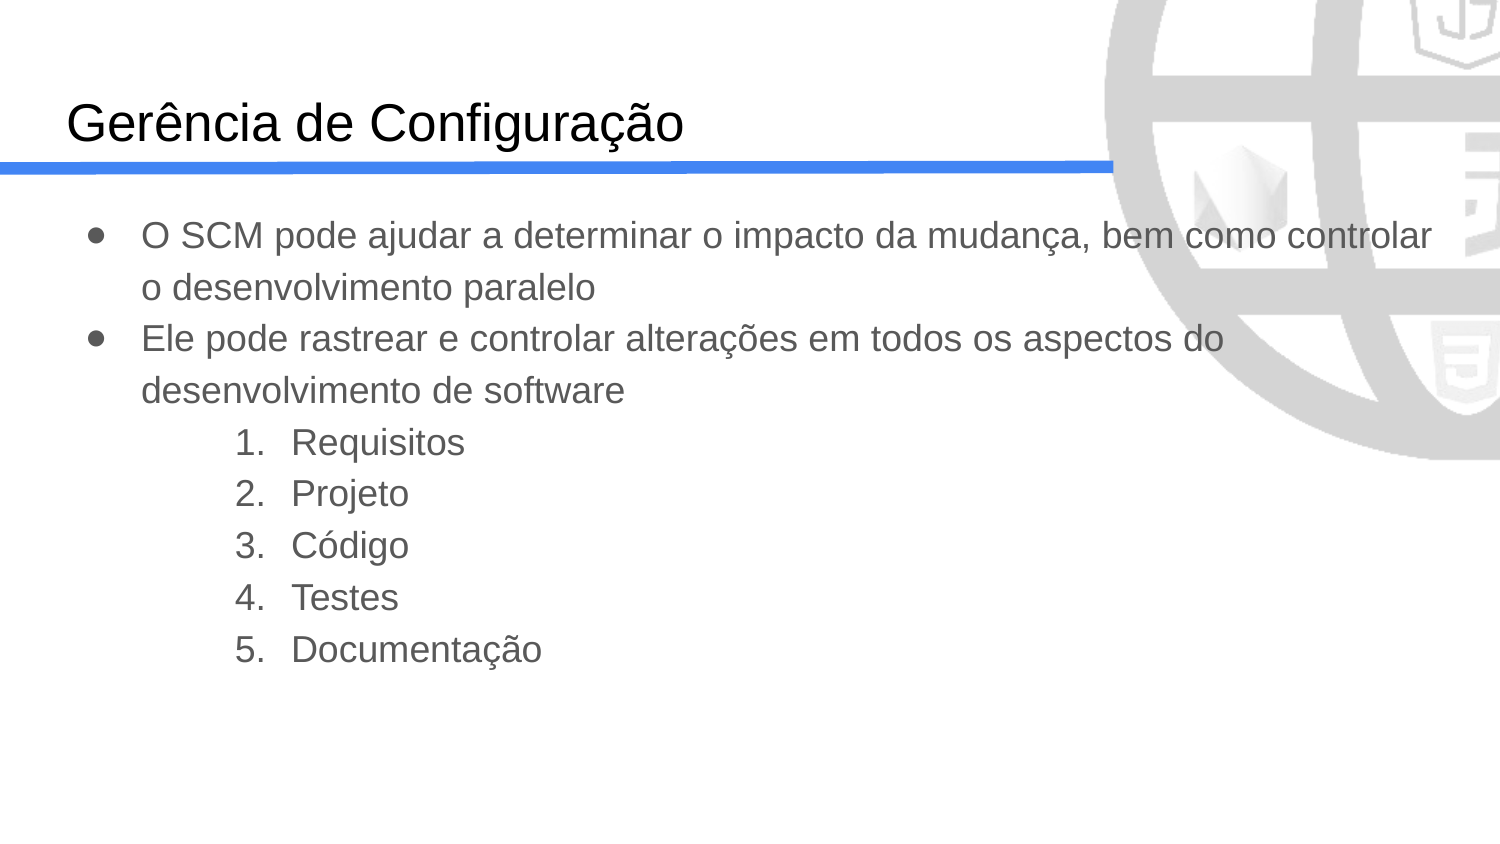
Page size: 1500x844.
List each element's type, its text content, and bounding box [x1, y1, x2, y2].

list O SCM pode ajudar a determinar o impacto da mudança, bem como controlar o desenvolvimento paralelo Ele pode rastrear e controlar alterações em todos os aspectos do desenvolvimento de software Requisitos Projeto Código Testes Documentação [51, 189, 1449, 812]
title Gerência de Configuração [51, 72, 1449, 167]
